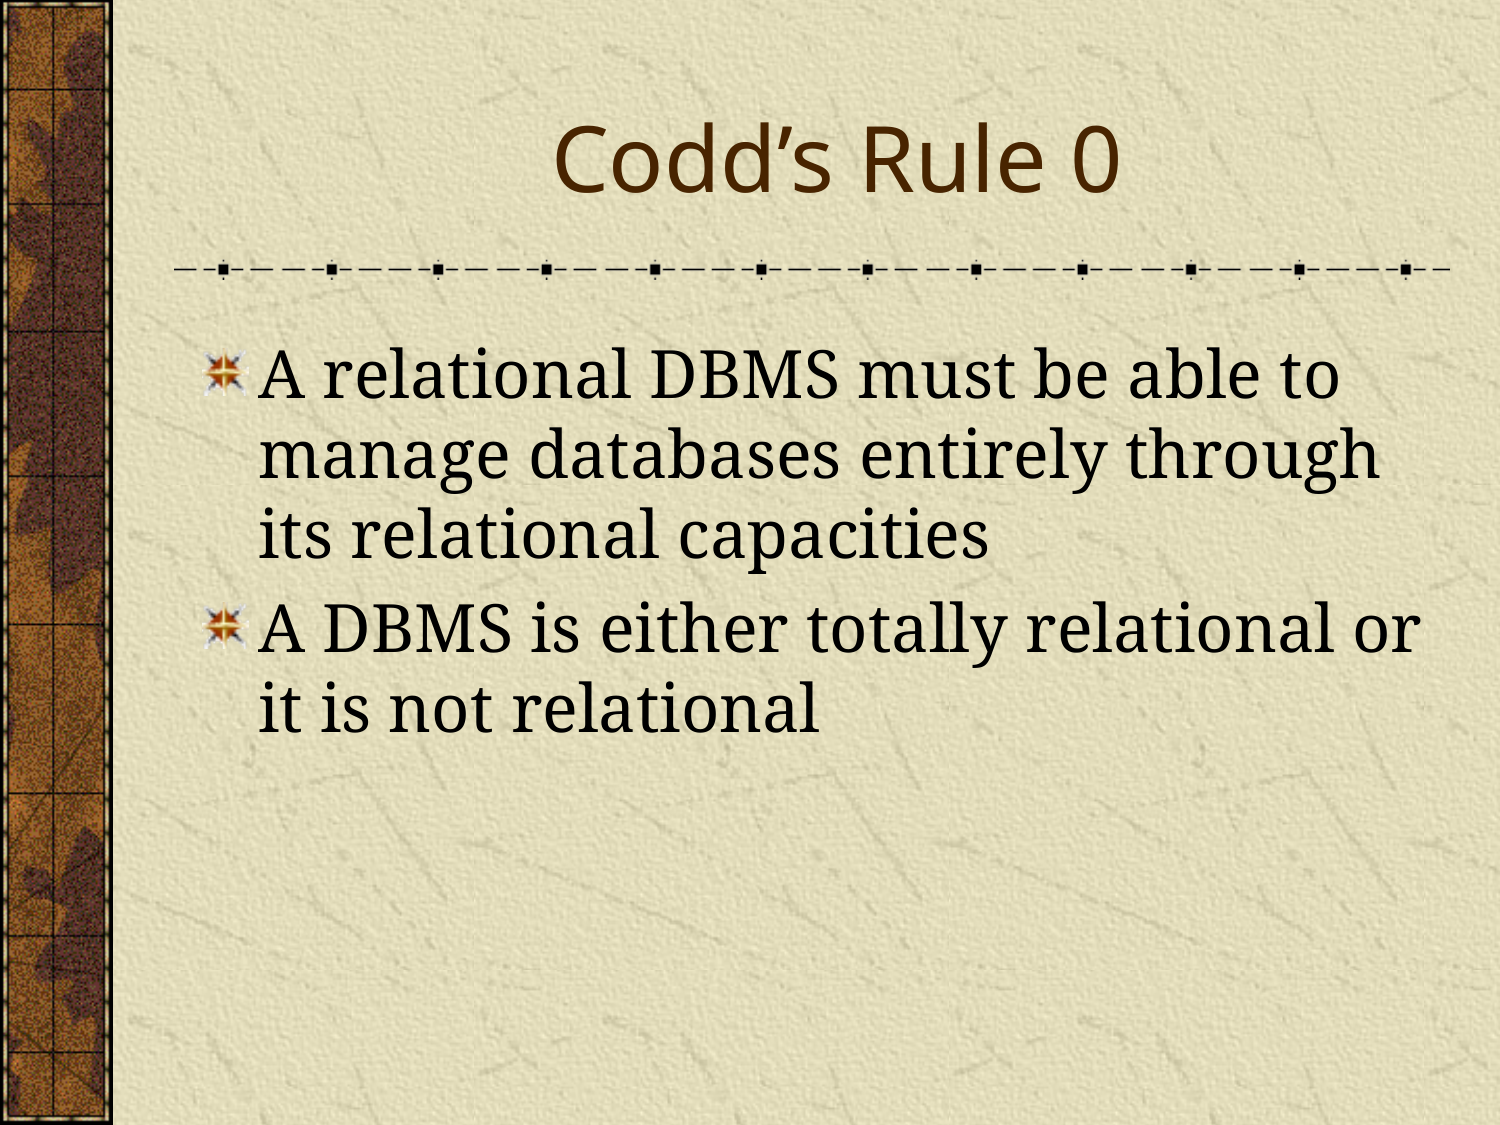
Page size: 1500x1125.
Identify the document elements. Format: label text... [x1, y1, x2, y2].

picture [0, 0, 1500, 1125]
list A relational DBMS must be able to manage databases entirely through its relational capacities A DBMS is either totally relational or it is not relational [187, 324, 1463, 1000]
title Codd’s Rule 0 [199, 62, 1476, 251]
